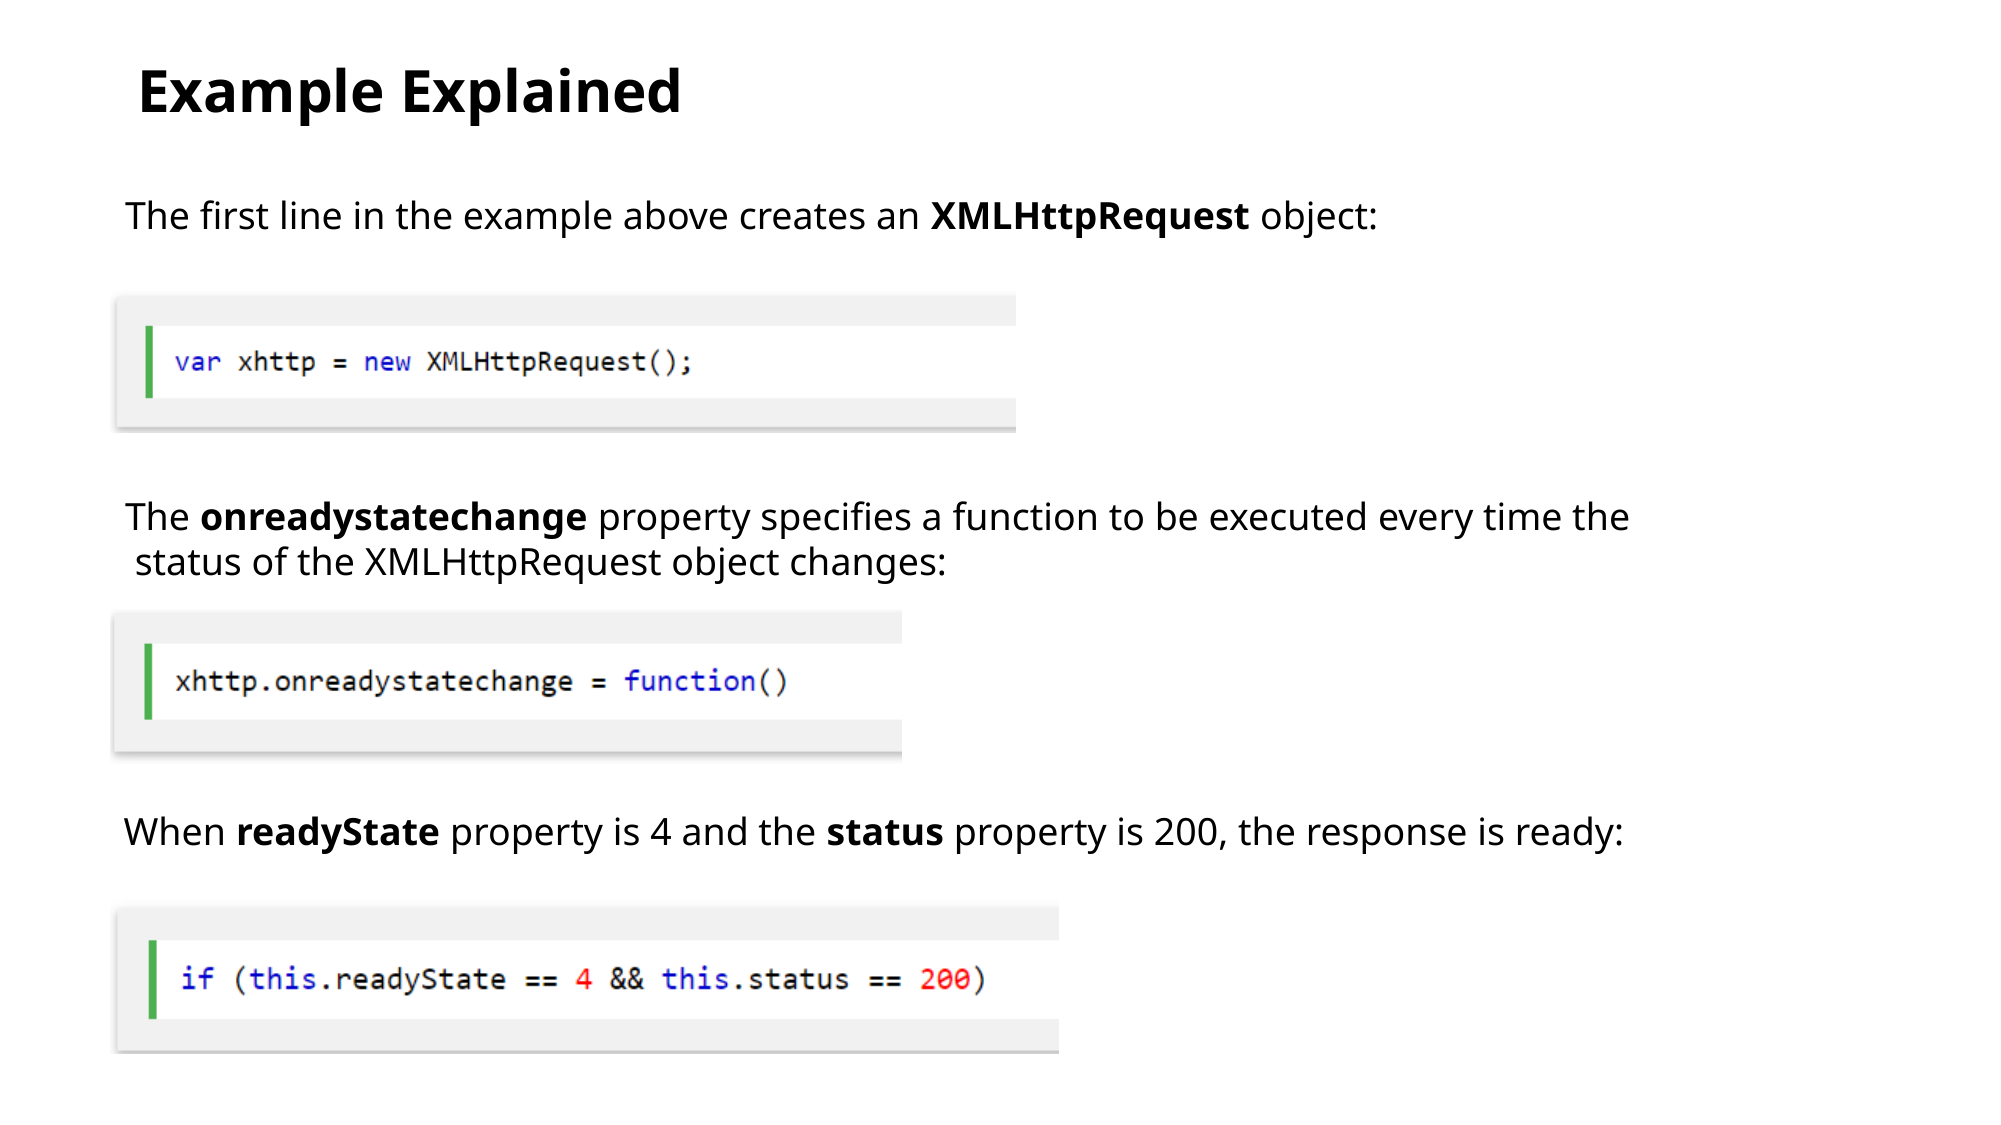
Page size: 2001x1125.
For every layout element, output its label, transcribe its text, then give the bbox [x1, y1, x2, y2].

picture [110, 290, 1016, 433]
text_box The first line in the example above creates an XMLHttpRequest object: [110, 184, 1743, 290]
picture [110, 609, 902, 764]
text_box Example Explained [122, 46, 914, 132]
text_box The onreadystatechange property specifies a function to be executed every time the status of the XMLHttpRequest object changes: [110, 485, 1881, 590]
picture [110, 898, 1059, 1054]
text_box When readyState property is 4 and the status property is 200, the response is ready: [108, 800, 1865, 861]
